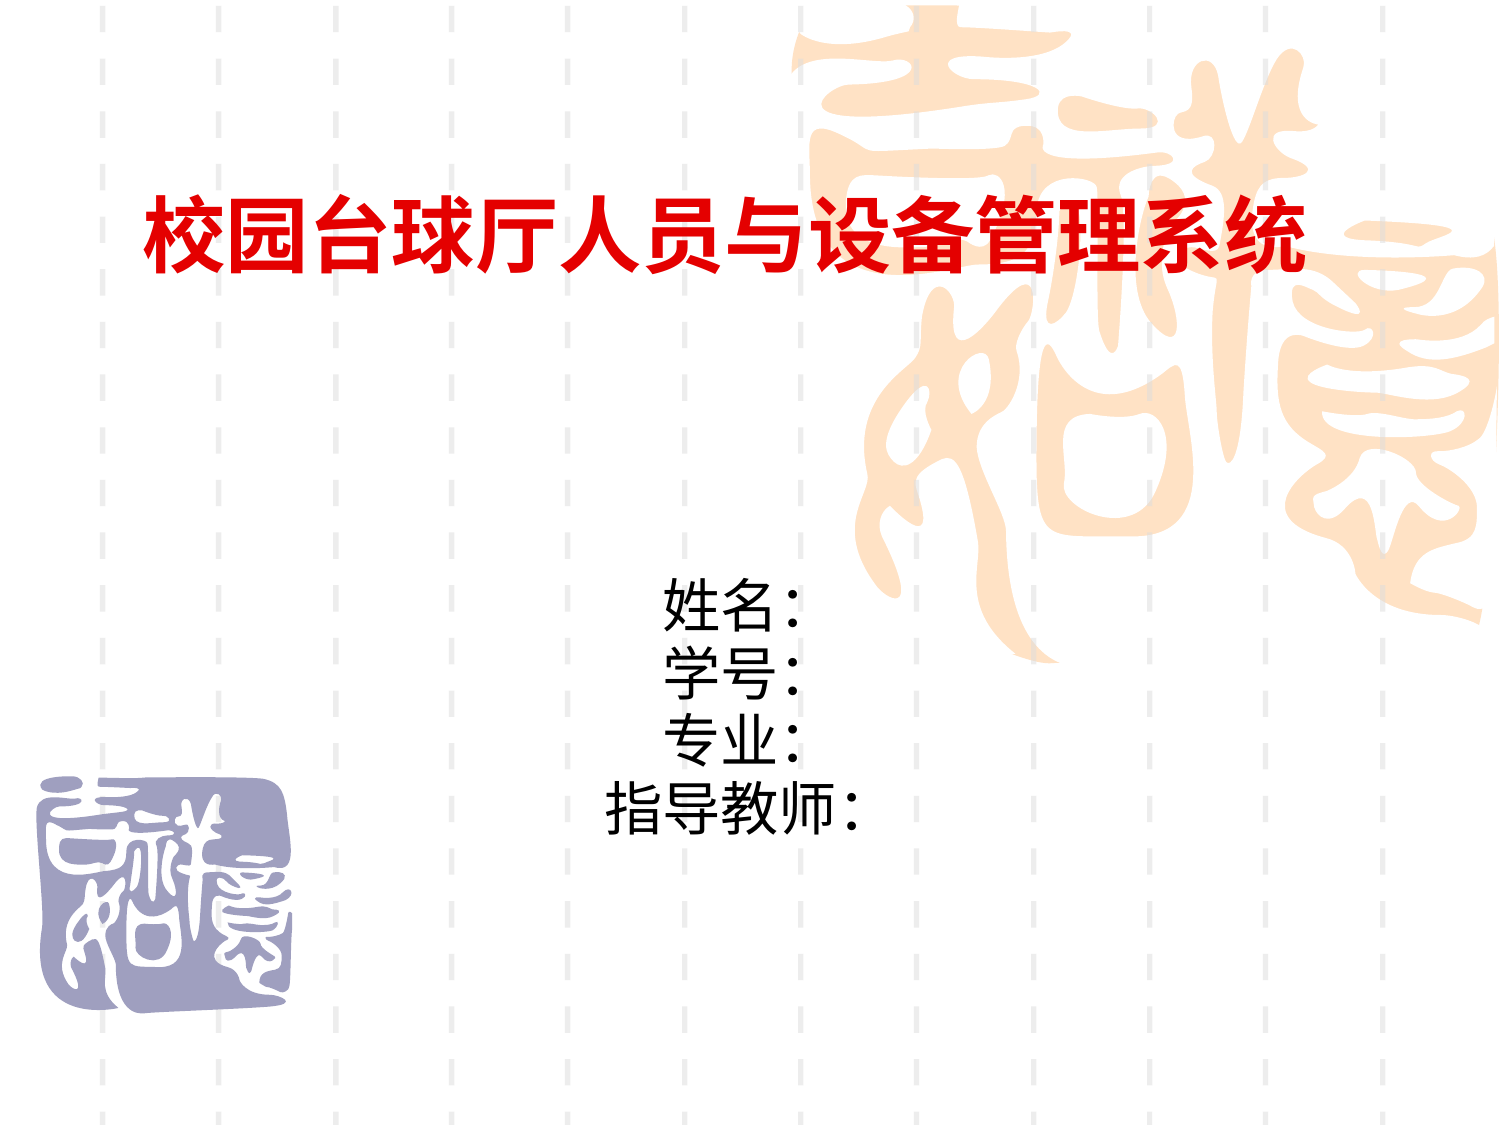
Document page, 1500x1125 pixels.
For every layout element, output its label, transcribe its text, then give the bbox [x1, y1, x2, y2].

title 校园台球厅人员与设备管理系统 [74, 112, 1376, 354]
subtitle 姓名： 学号： 专业： 指导教师： [224, 574, 1276, 863]
